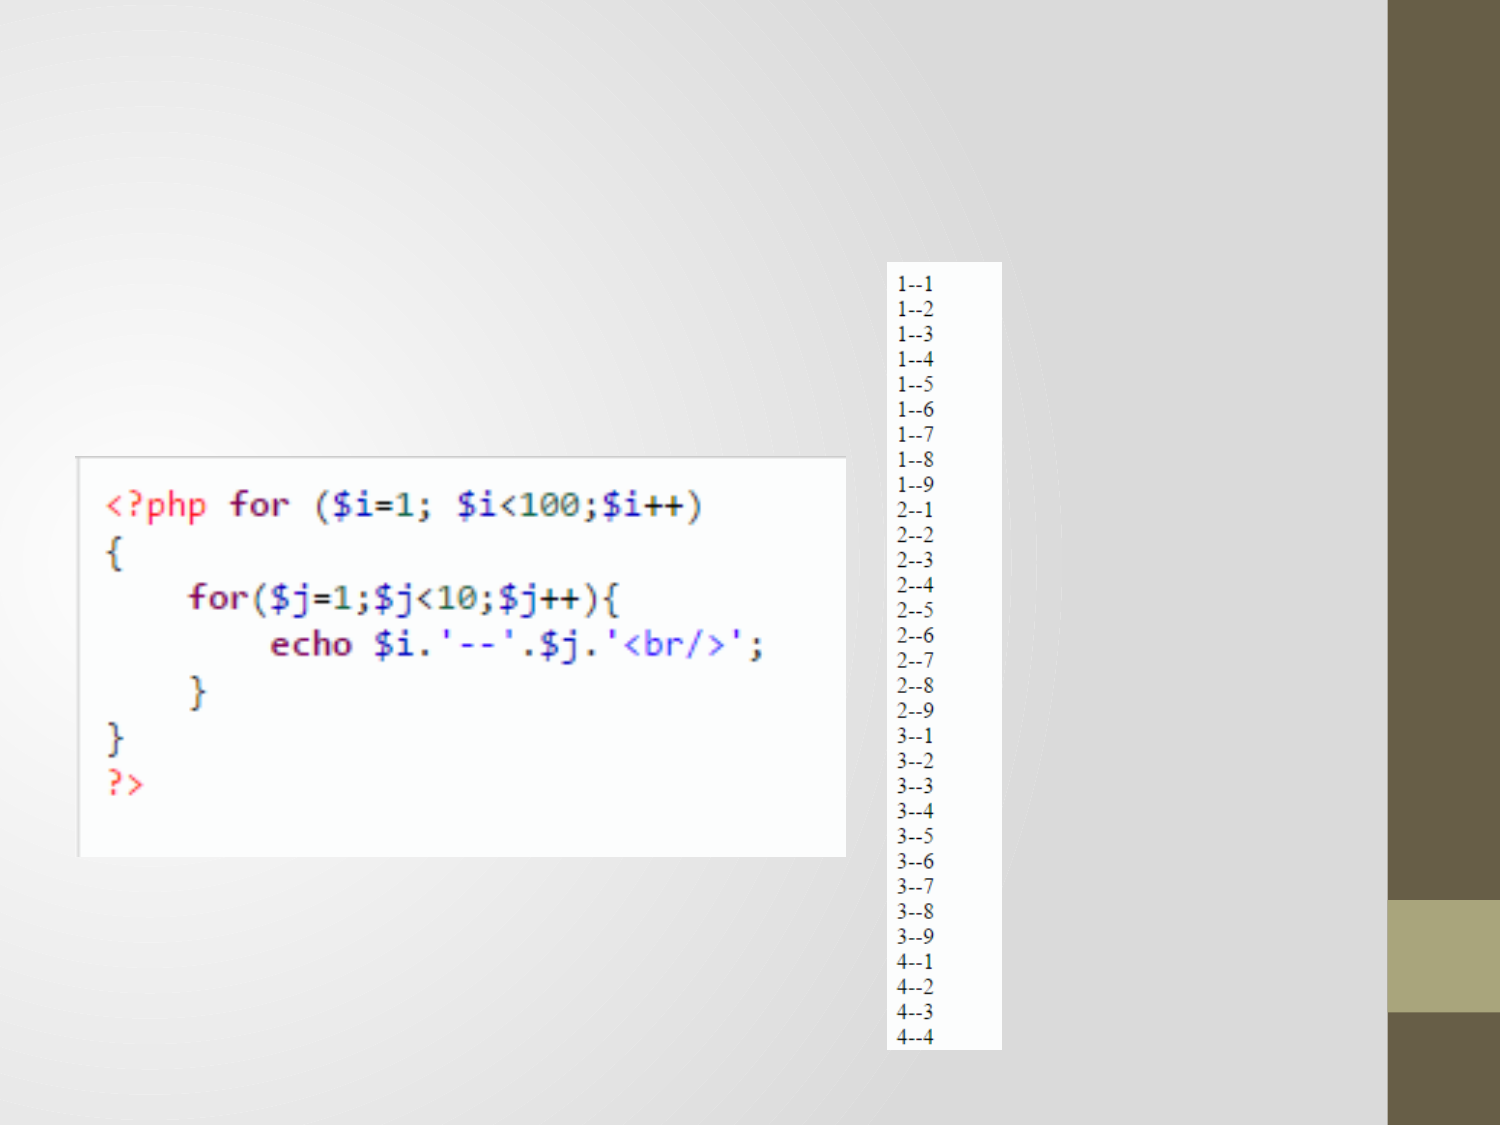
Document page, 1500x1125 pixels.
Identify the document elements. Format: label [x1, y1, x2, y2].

list [886, 261, 1003, 1051]
picture [74, 455, 847, 857]
